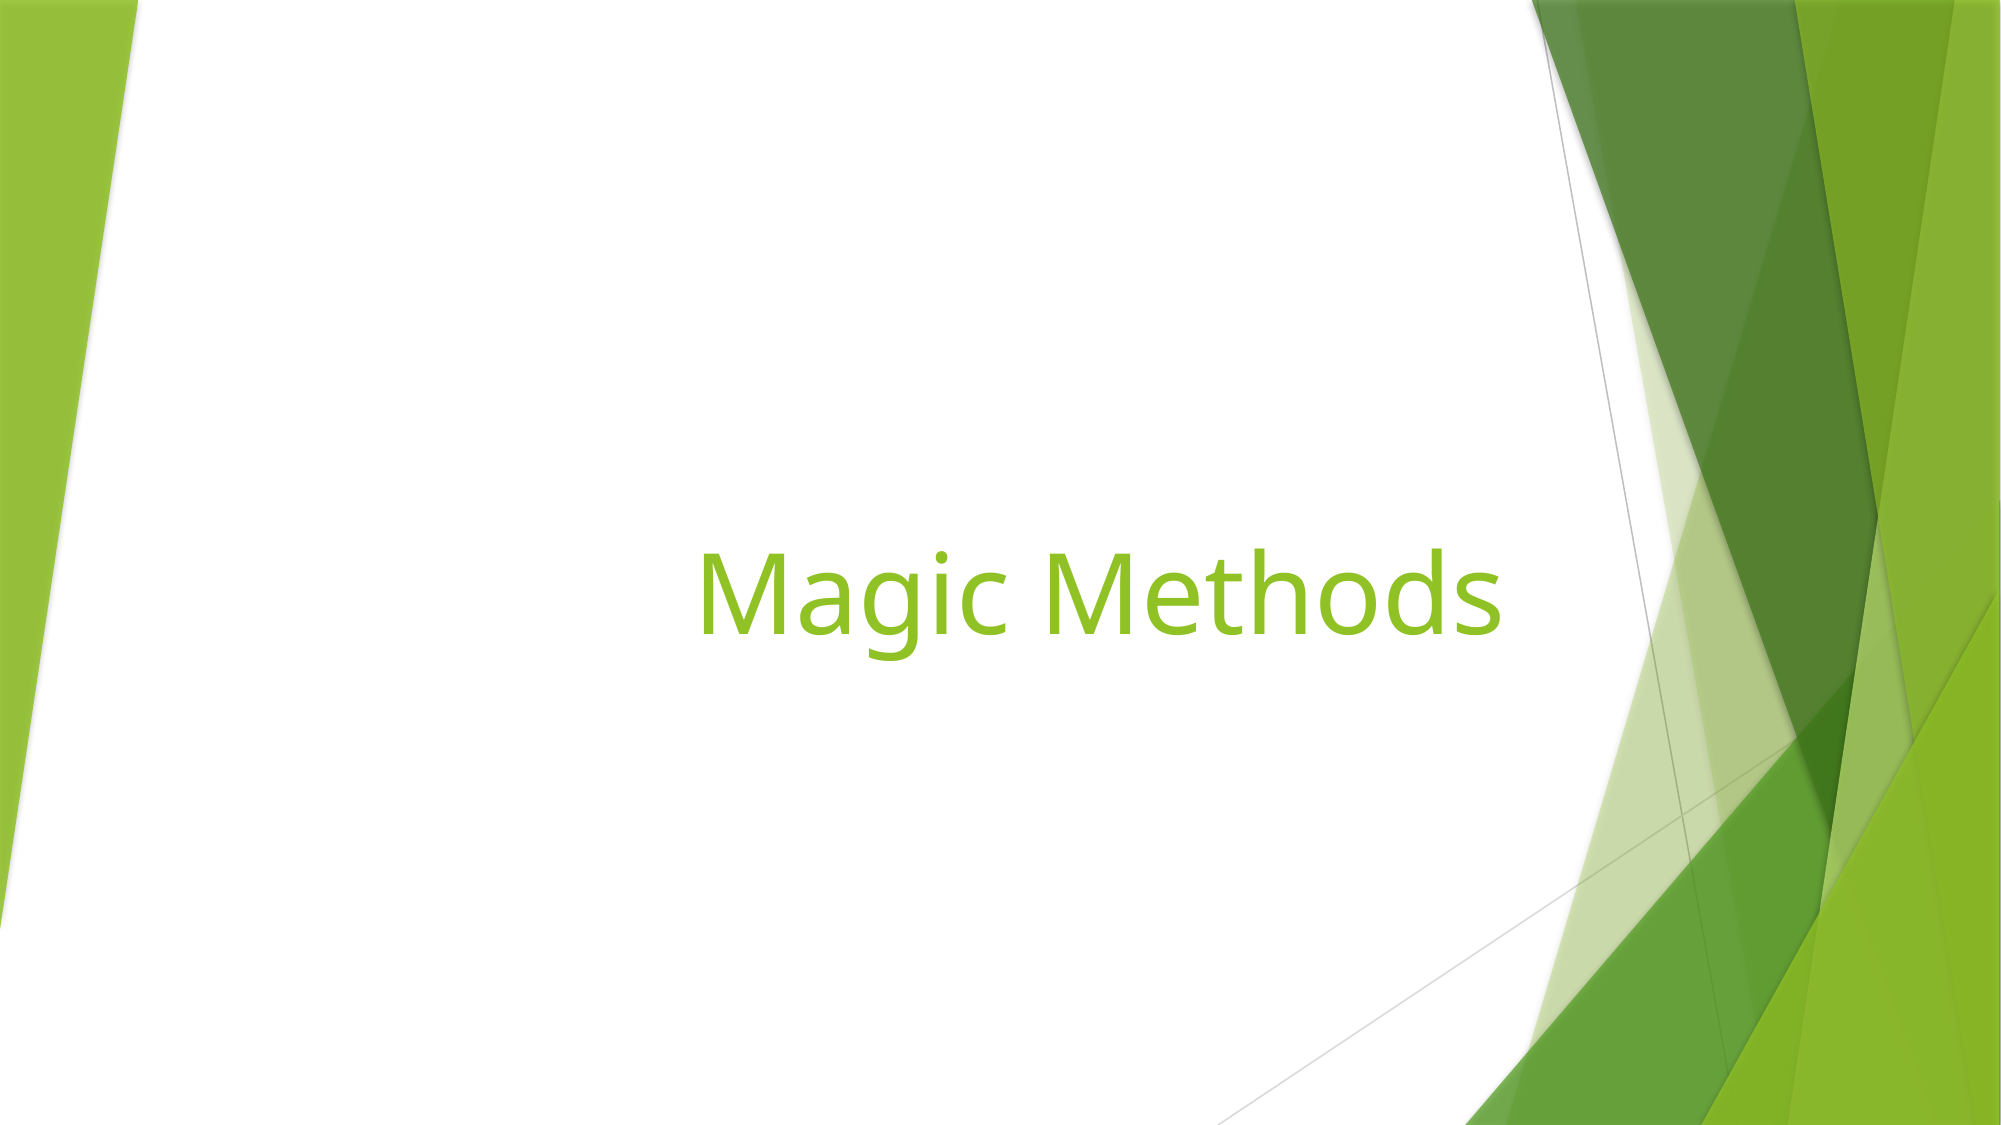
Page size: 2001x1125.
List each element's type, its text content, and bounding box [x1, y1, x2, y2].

title Magic Methods [247, 394, 1522, 665]
